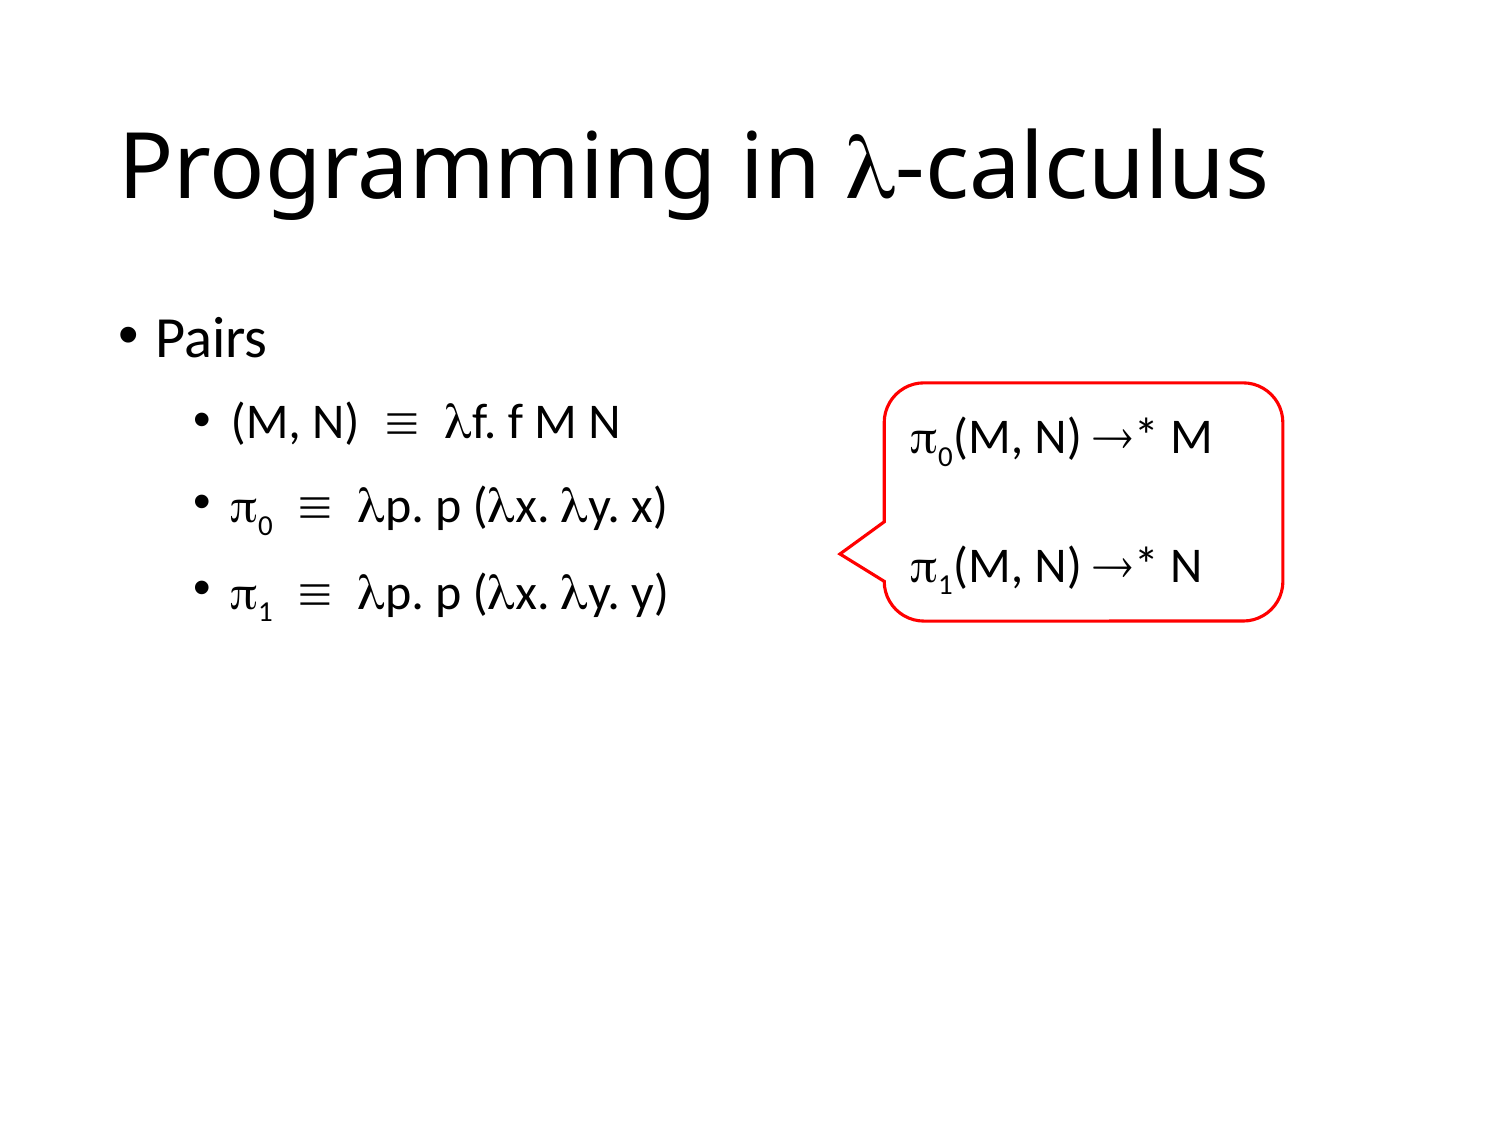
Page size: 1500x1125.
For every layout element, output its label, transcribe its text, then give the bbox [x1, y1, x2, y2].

list Pairs (M, N)  f. f M N 0  p. p (x. y. x) 1  p. p (x. y. y) [103, 299, 1397, 1014]
title Programming in -calculus [103, 59, 1397, 278]
text_box 0(M, N) * M 1(M, N) * N [838, 381, 1284, 623]
